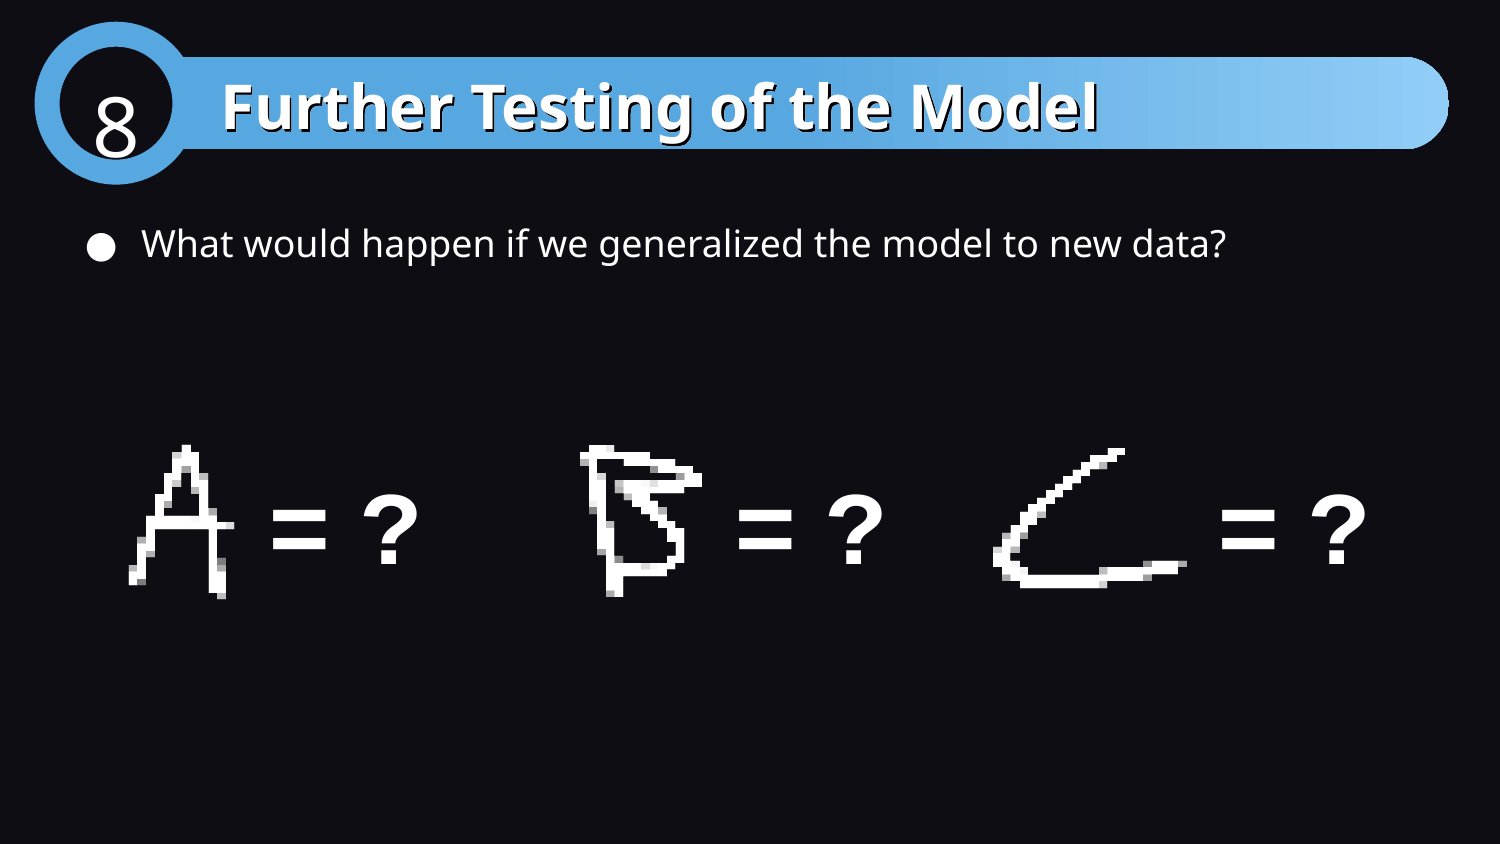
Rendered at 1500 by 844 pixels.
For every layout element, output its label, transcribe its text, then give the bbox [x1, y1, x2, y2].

title Further Testing of the Model [205, 52, 1225, 157]
text_box = ? [270, 425, 447, 622]
text_box = ? [719, 425, 912, 622]
text_box = ? [1202, 425, 1395, 622]
picture [975, 436, 1203, 611]
picture [551, 436, 720, 611]
picture [100, 425, 269, 622]
list What would happen if we generalized the model to new data? [51, 198, 1449, 759]
subtitle 8 [77, 85, 155, 149]
